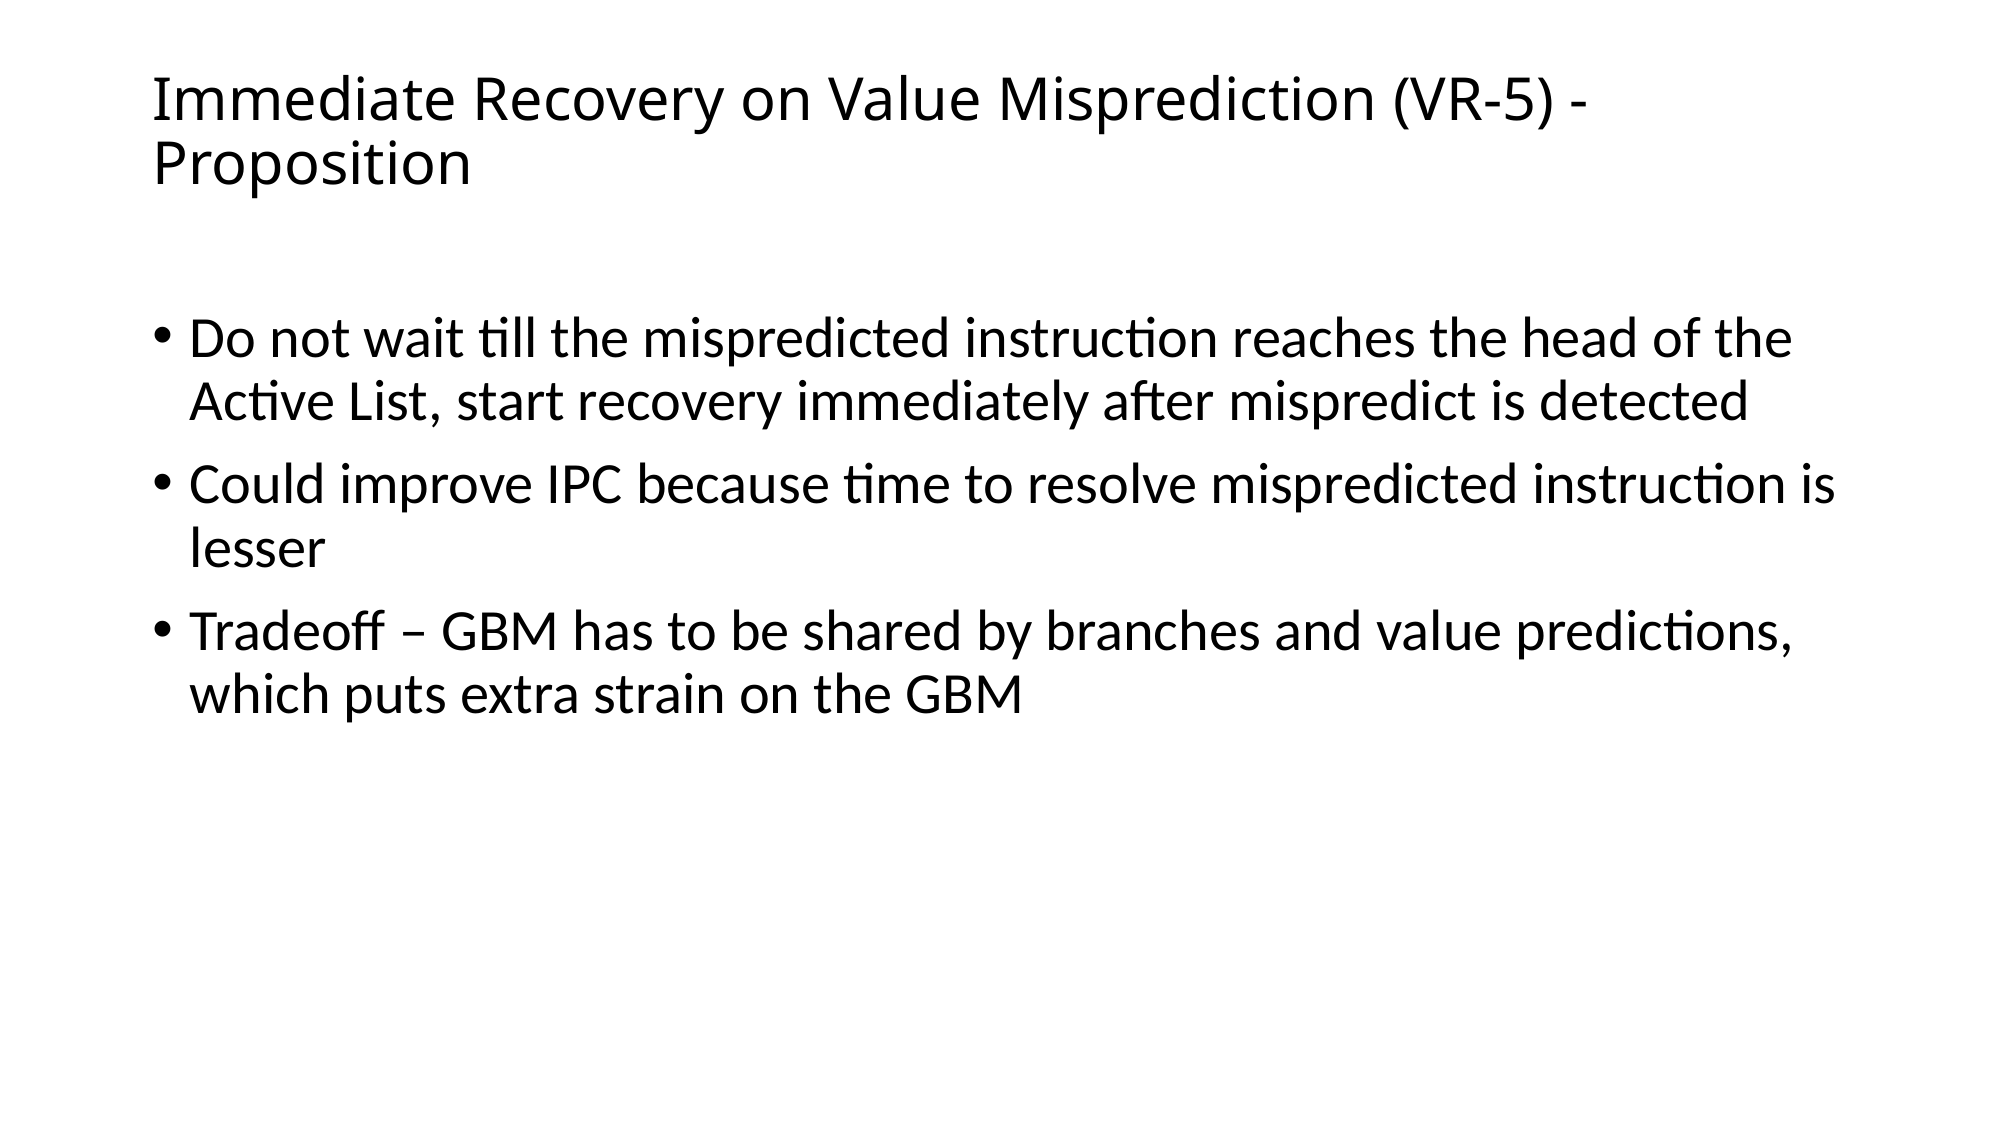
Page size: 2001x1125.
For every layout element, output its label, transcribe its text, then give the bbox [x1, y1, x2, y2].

list Do not wait till the mispredicted instruction reaches the head of the Active List, start recovery immediately after mispredict is detected Could improve IPC because time to resolve mispredicted instruction is lesser Tradeoff – GBM has to be shared by branches and value predictions, which puts extra strain on the GBM [137, 299, 1863, 1014]
title Immediate Recovery on Value Misprediction (VR-5) - Proposition [137, 59, 1863, 278]
